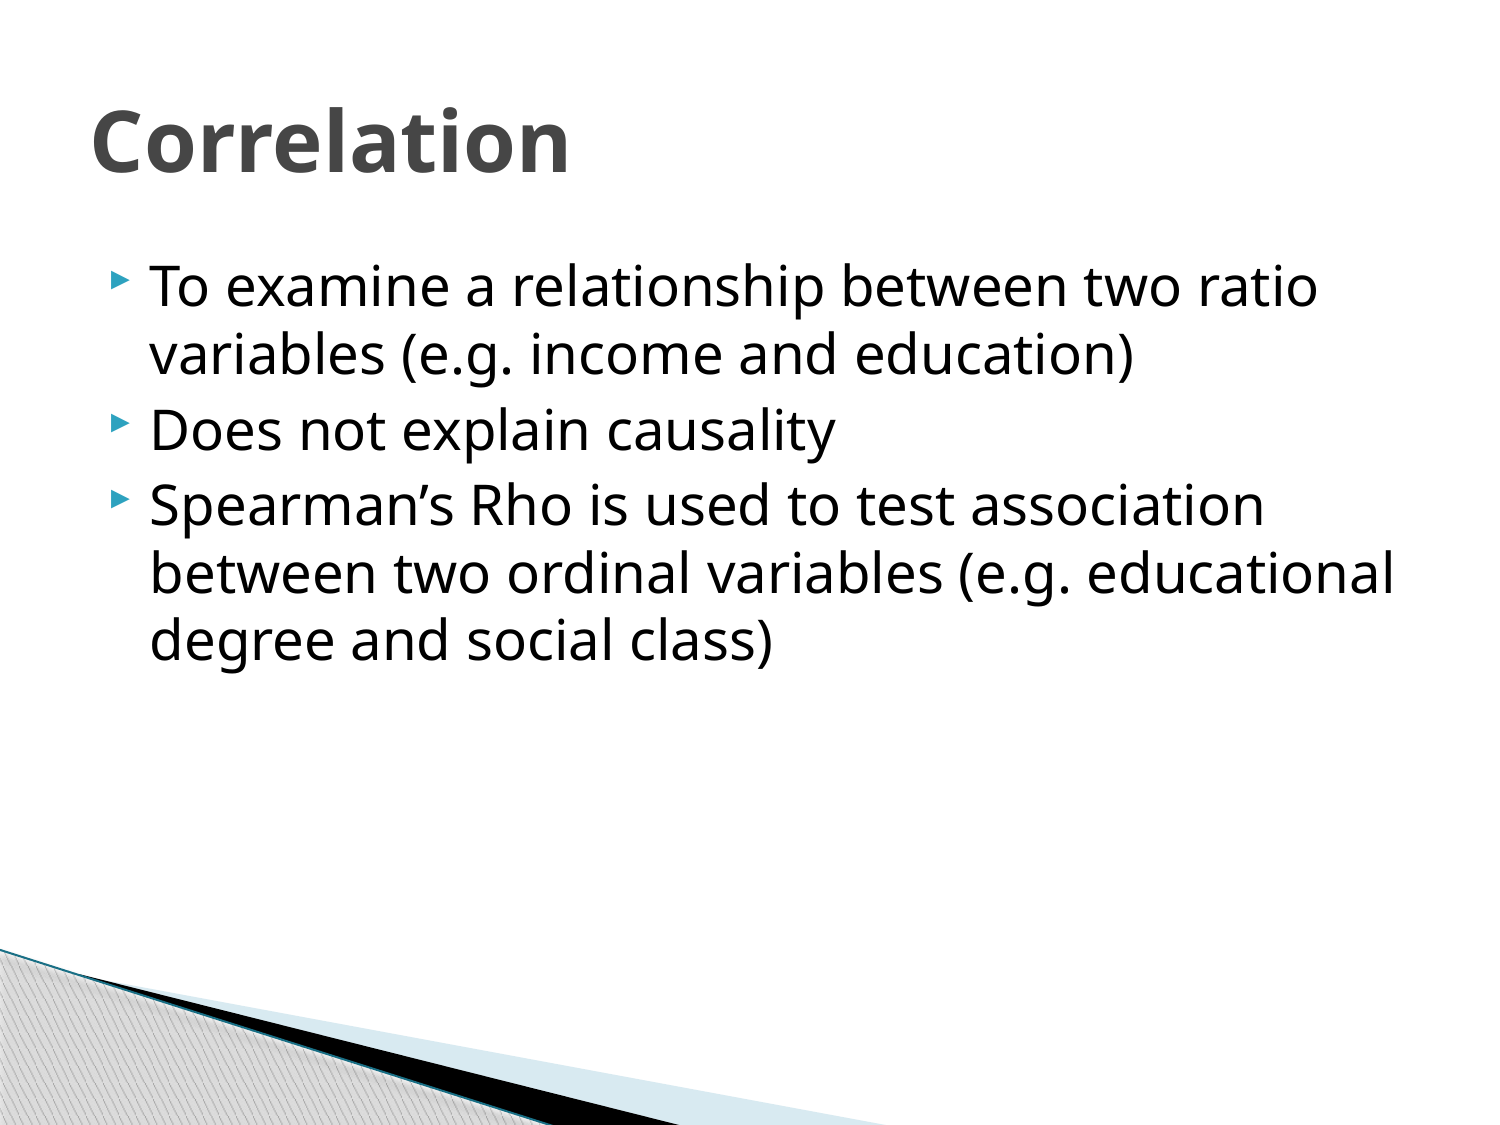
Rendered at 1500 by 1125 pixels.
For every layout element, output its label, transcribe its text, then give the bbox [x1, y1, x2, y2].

title Correlation [75, 45, 1425, 233]
list To examine a relationship between two ratio variables (e.g. income and education) Does not explain causality Spearman’s Rho is used to test association between two ordinal variables (e.g. educational degree and social class) [75, 242, 1425, 986]
